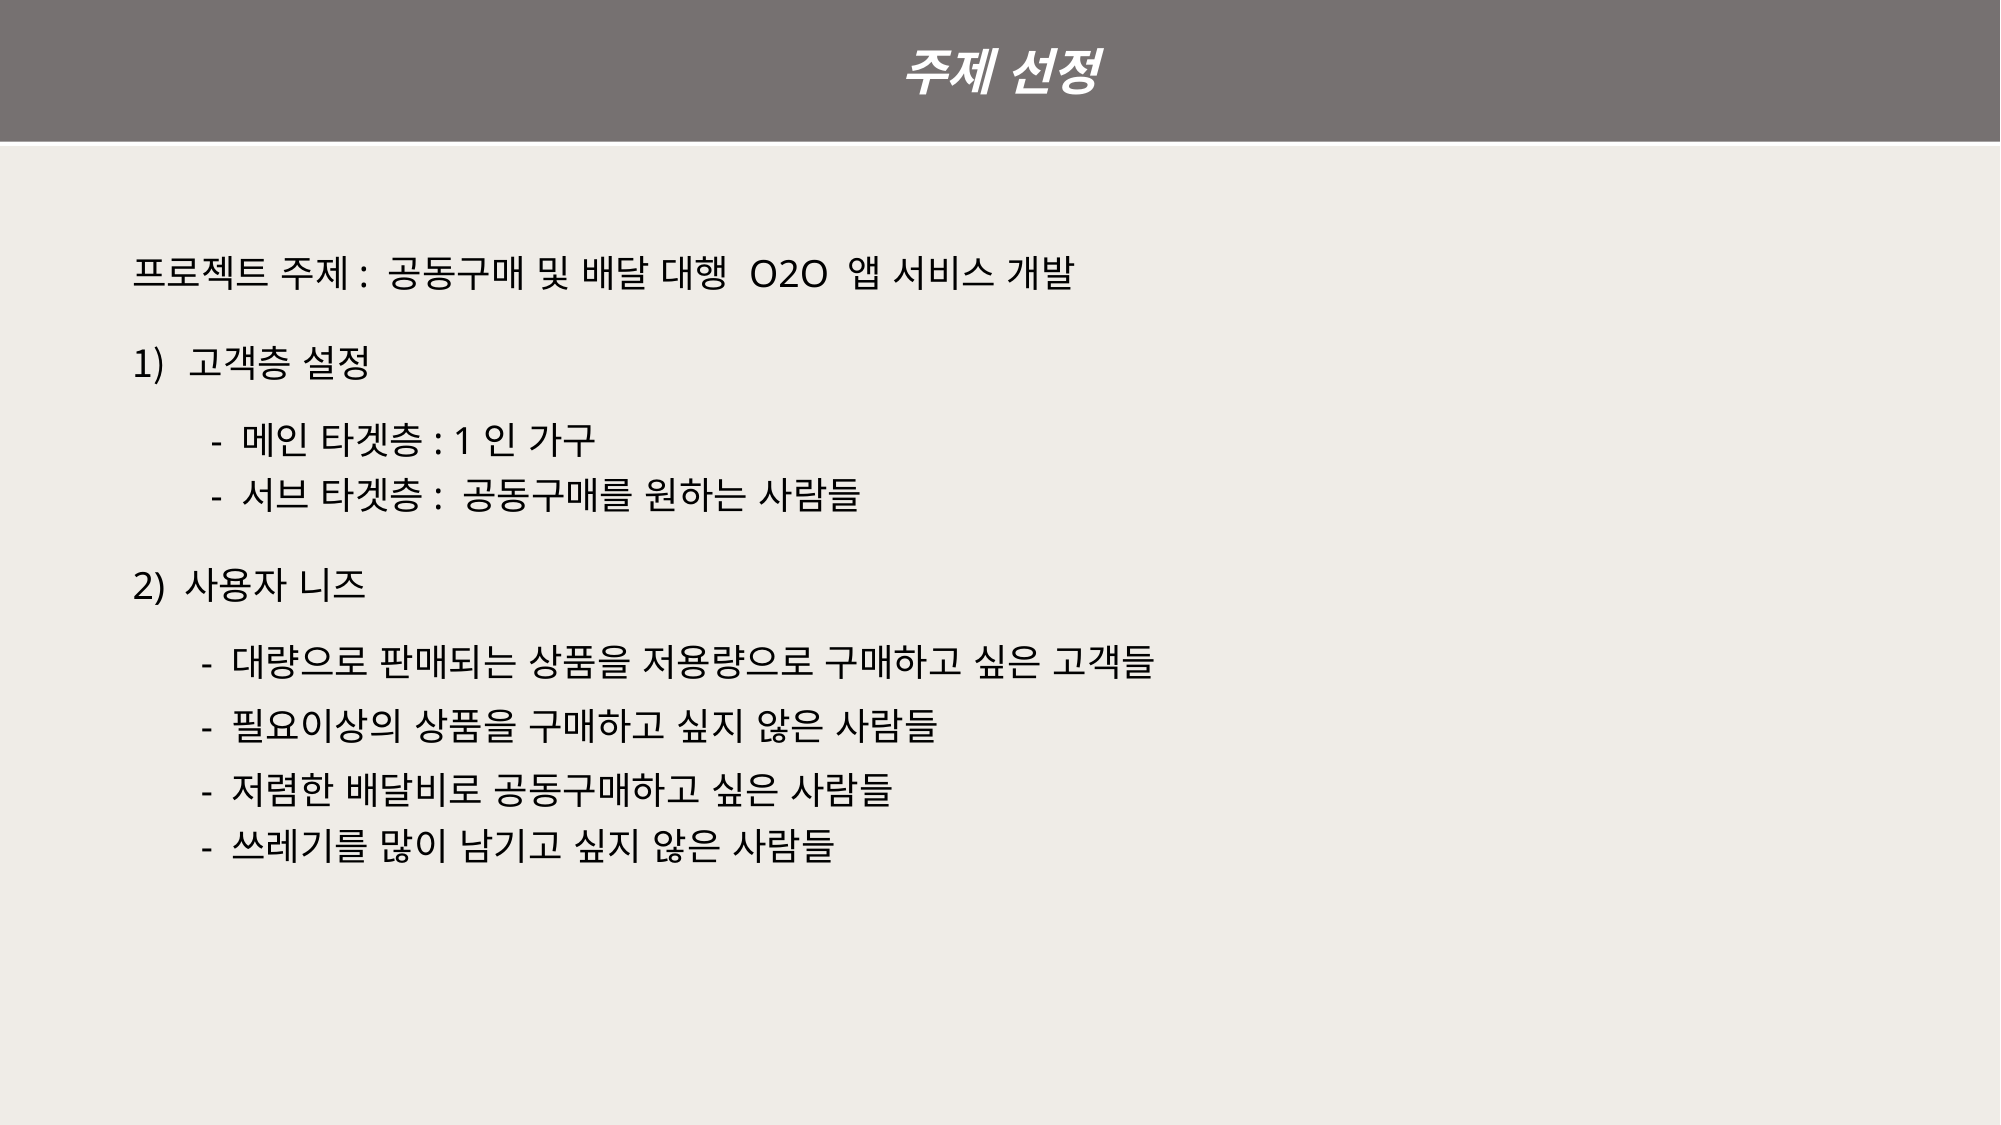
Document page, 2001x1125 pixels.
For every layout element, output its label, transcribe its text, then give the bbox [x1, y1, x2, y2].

text_box 주제 선정 [0, 0, 2000, 143]
text_box 프로젝트 주제: 공동구매 및 배달 대행 O2O 앱 서비스 개발 고객층 설정 - 메인 타겟층: 1인 가구 - 서브 타겟층: 공동구매를 원하는 사람들 2) 사용자 니즈 - 대량으로 판매되는 상품을 저용량으로 구매하고 싶은 고객들 - 필요이상의 상품을 구매하고 싶지 않은 사람들 - 저렴한 배달비로 공동구매하고 싶은 사람들 - 쓰레기를 많이 남기고 싶지 않은 사람들 [117, 243, 1882, 921]
